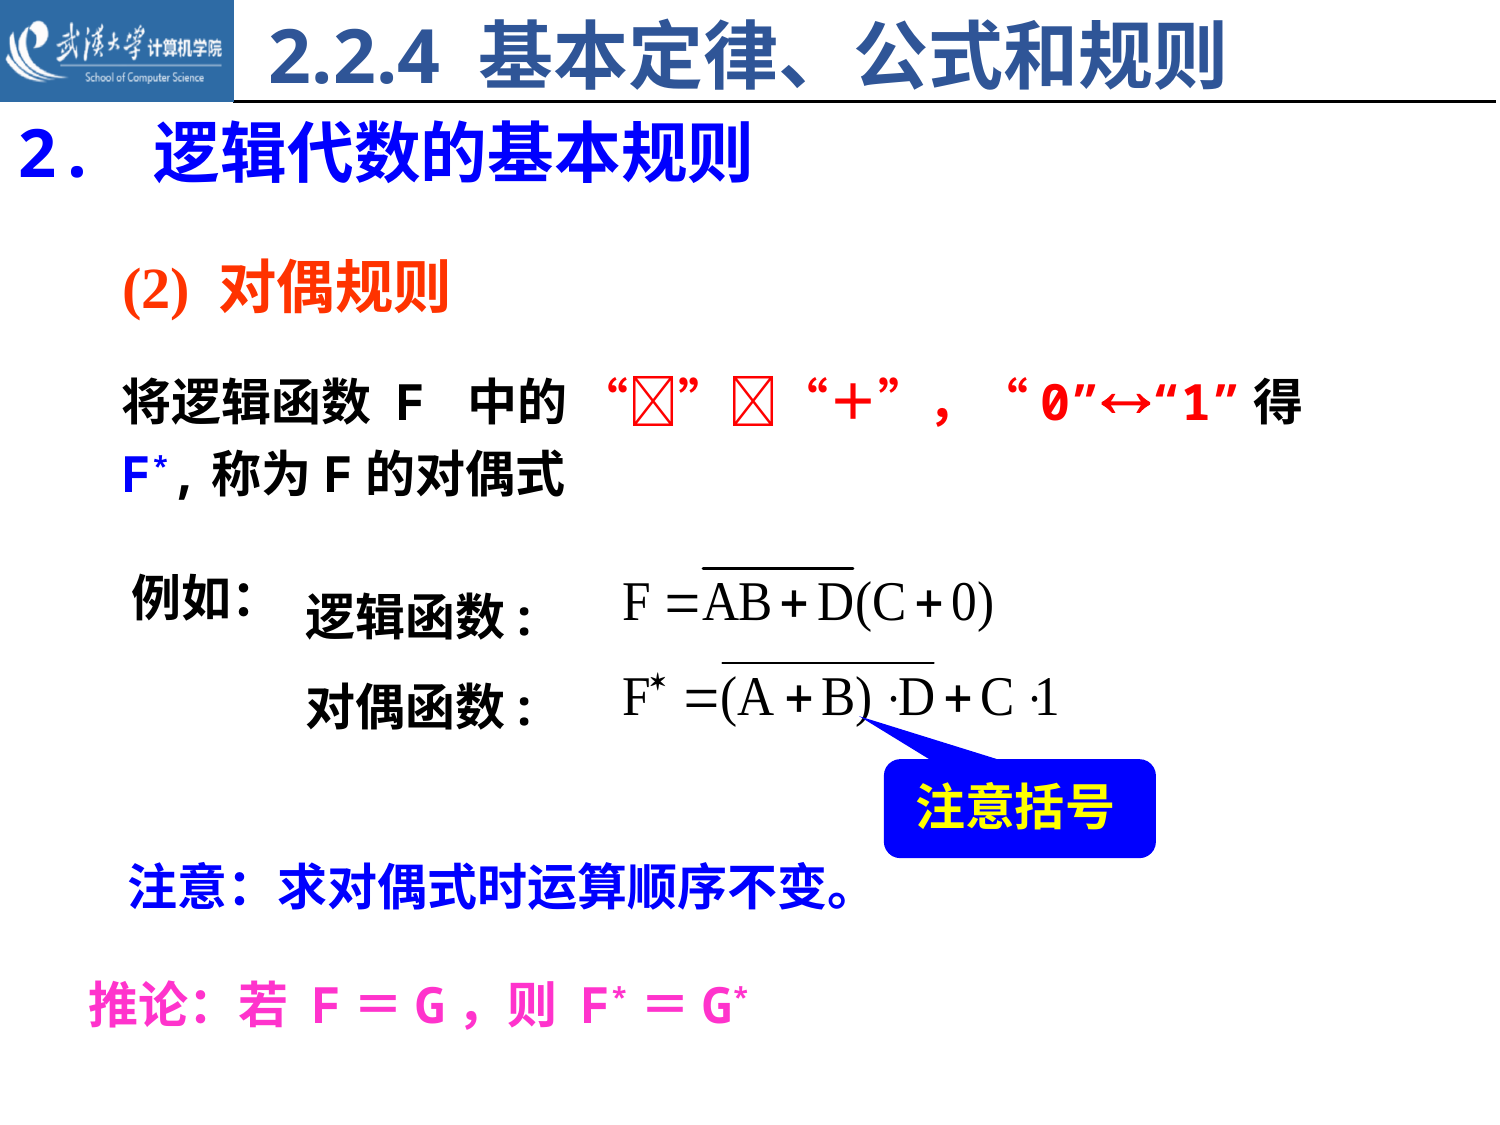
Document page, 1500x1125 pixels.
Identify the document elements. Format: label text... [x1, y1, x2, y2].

text_box 2. 逻辑代数的基本规则 [3, 103, 875, 199]
text_box (2) 对偶规则 [107, 229, 717, 328]
picture [0, 0, 234, 102]
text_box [883, 759, 1156, 859]
text_box 2.2.4 基本定律、公式和规则 [254, 0, 1496, 101]
text_box 2.2.4 基本定律、公式和规则 [254, 102, 1496, 106]
text_box 将逻辑函数 F 中的 “”“＋”，“0”“1”得 F*,称为F的对偶式 [107, 351, 1383, 510]
text_box 推论：若 F＝G，则 F*＝G* [73, 954, 765, 1041]
text_box 注意：求对偶式时运算顺序不变。 [113, 848, 893, 923]
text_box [289, 547, 1065, 741]
text_box 例如： [116, 558, 257, 634]
